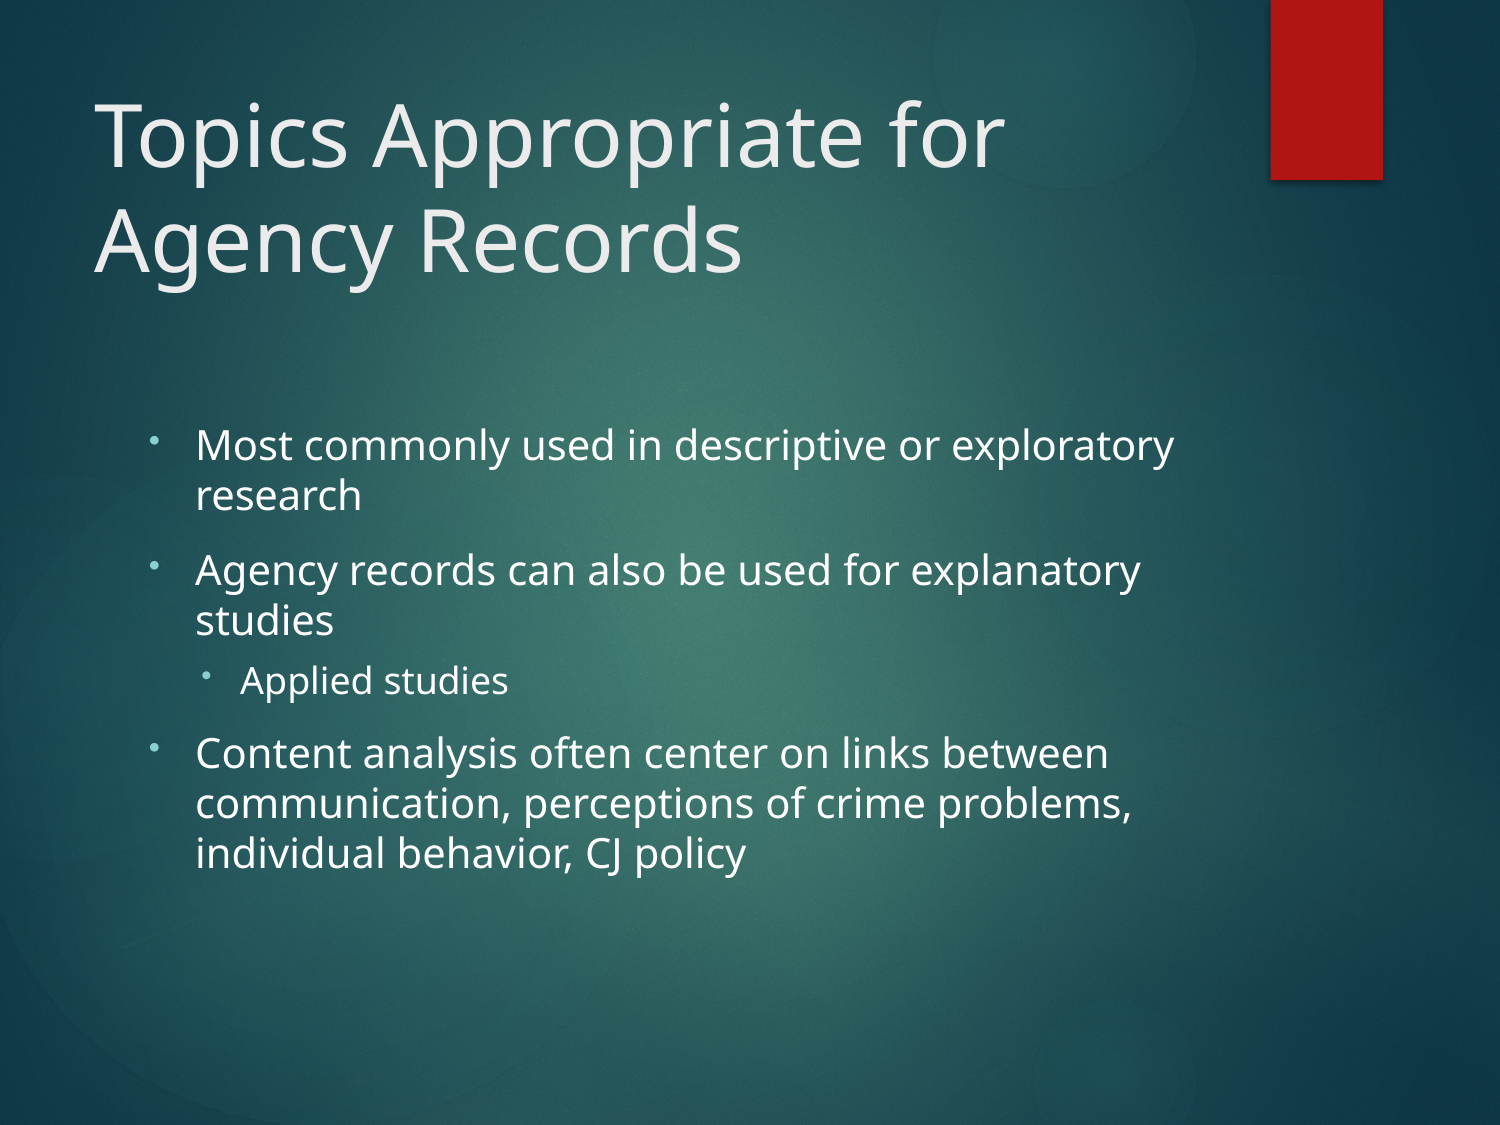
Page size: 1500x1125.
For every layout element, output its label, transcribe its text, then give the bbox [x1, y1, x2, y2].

text_box Most commonly used in descriptive or exploratory research Agency records can also be used for explanatory studies Applied studies Content analysis often center on links between communication, perceptions of crime problems, individual behavior, CJ policy [146, 416, 1200, 877]
title Topics Appropriate for Agency Records [92, 77, 1037, 290]
